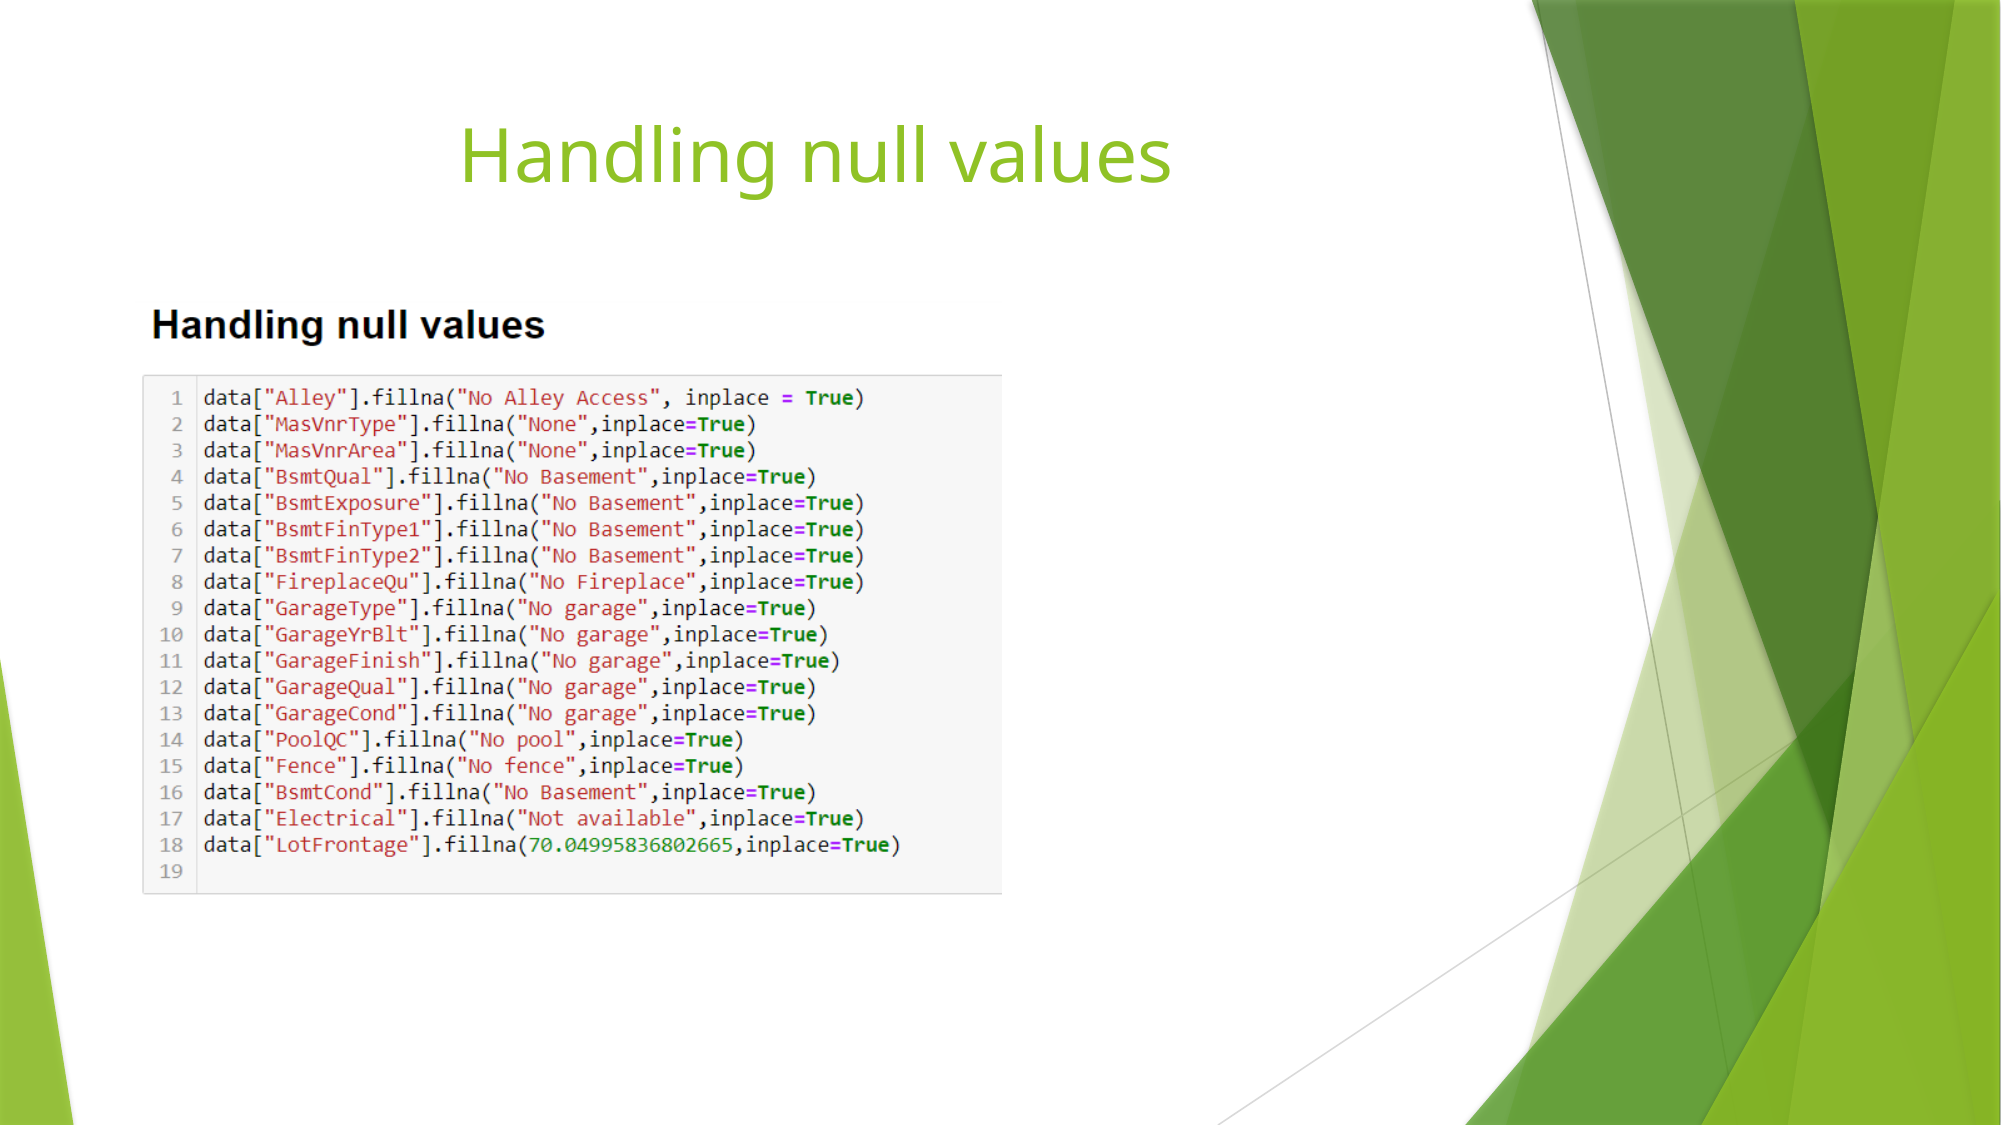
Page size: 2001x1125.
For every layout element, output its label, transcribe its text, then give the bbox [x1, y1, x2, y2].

title Handling null values [111, 99, 1522, 317]
list [112, 272, 1775, 950]
picture [134, 300, 1003, 897]
